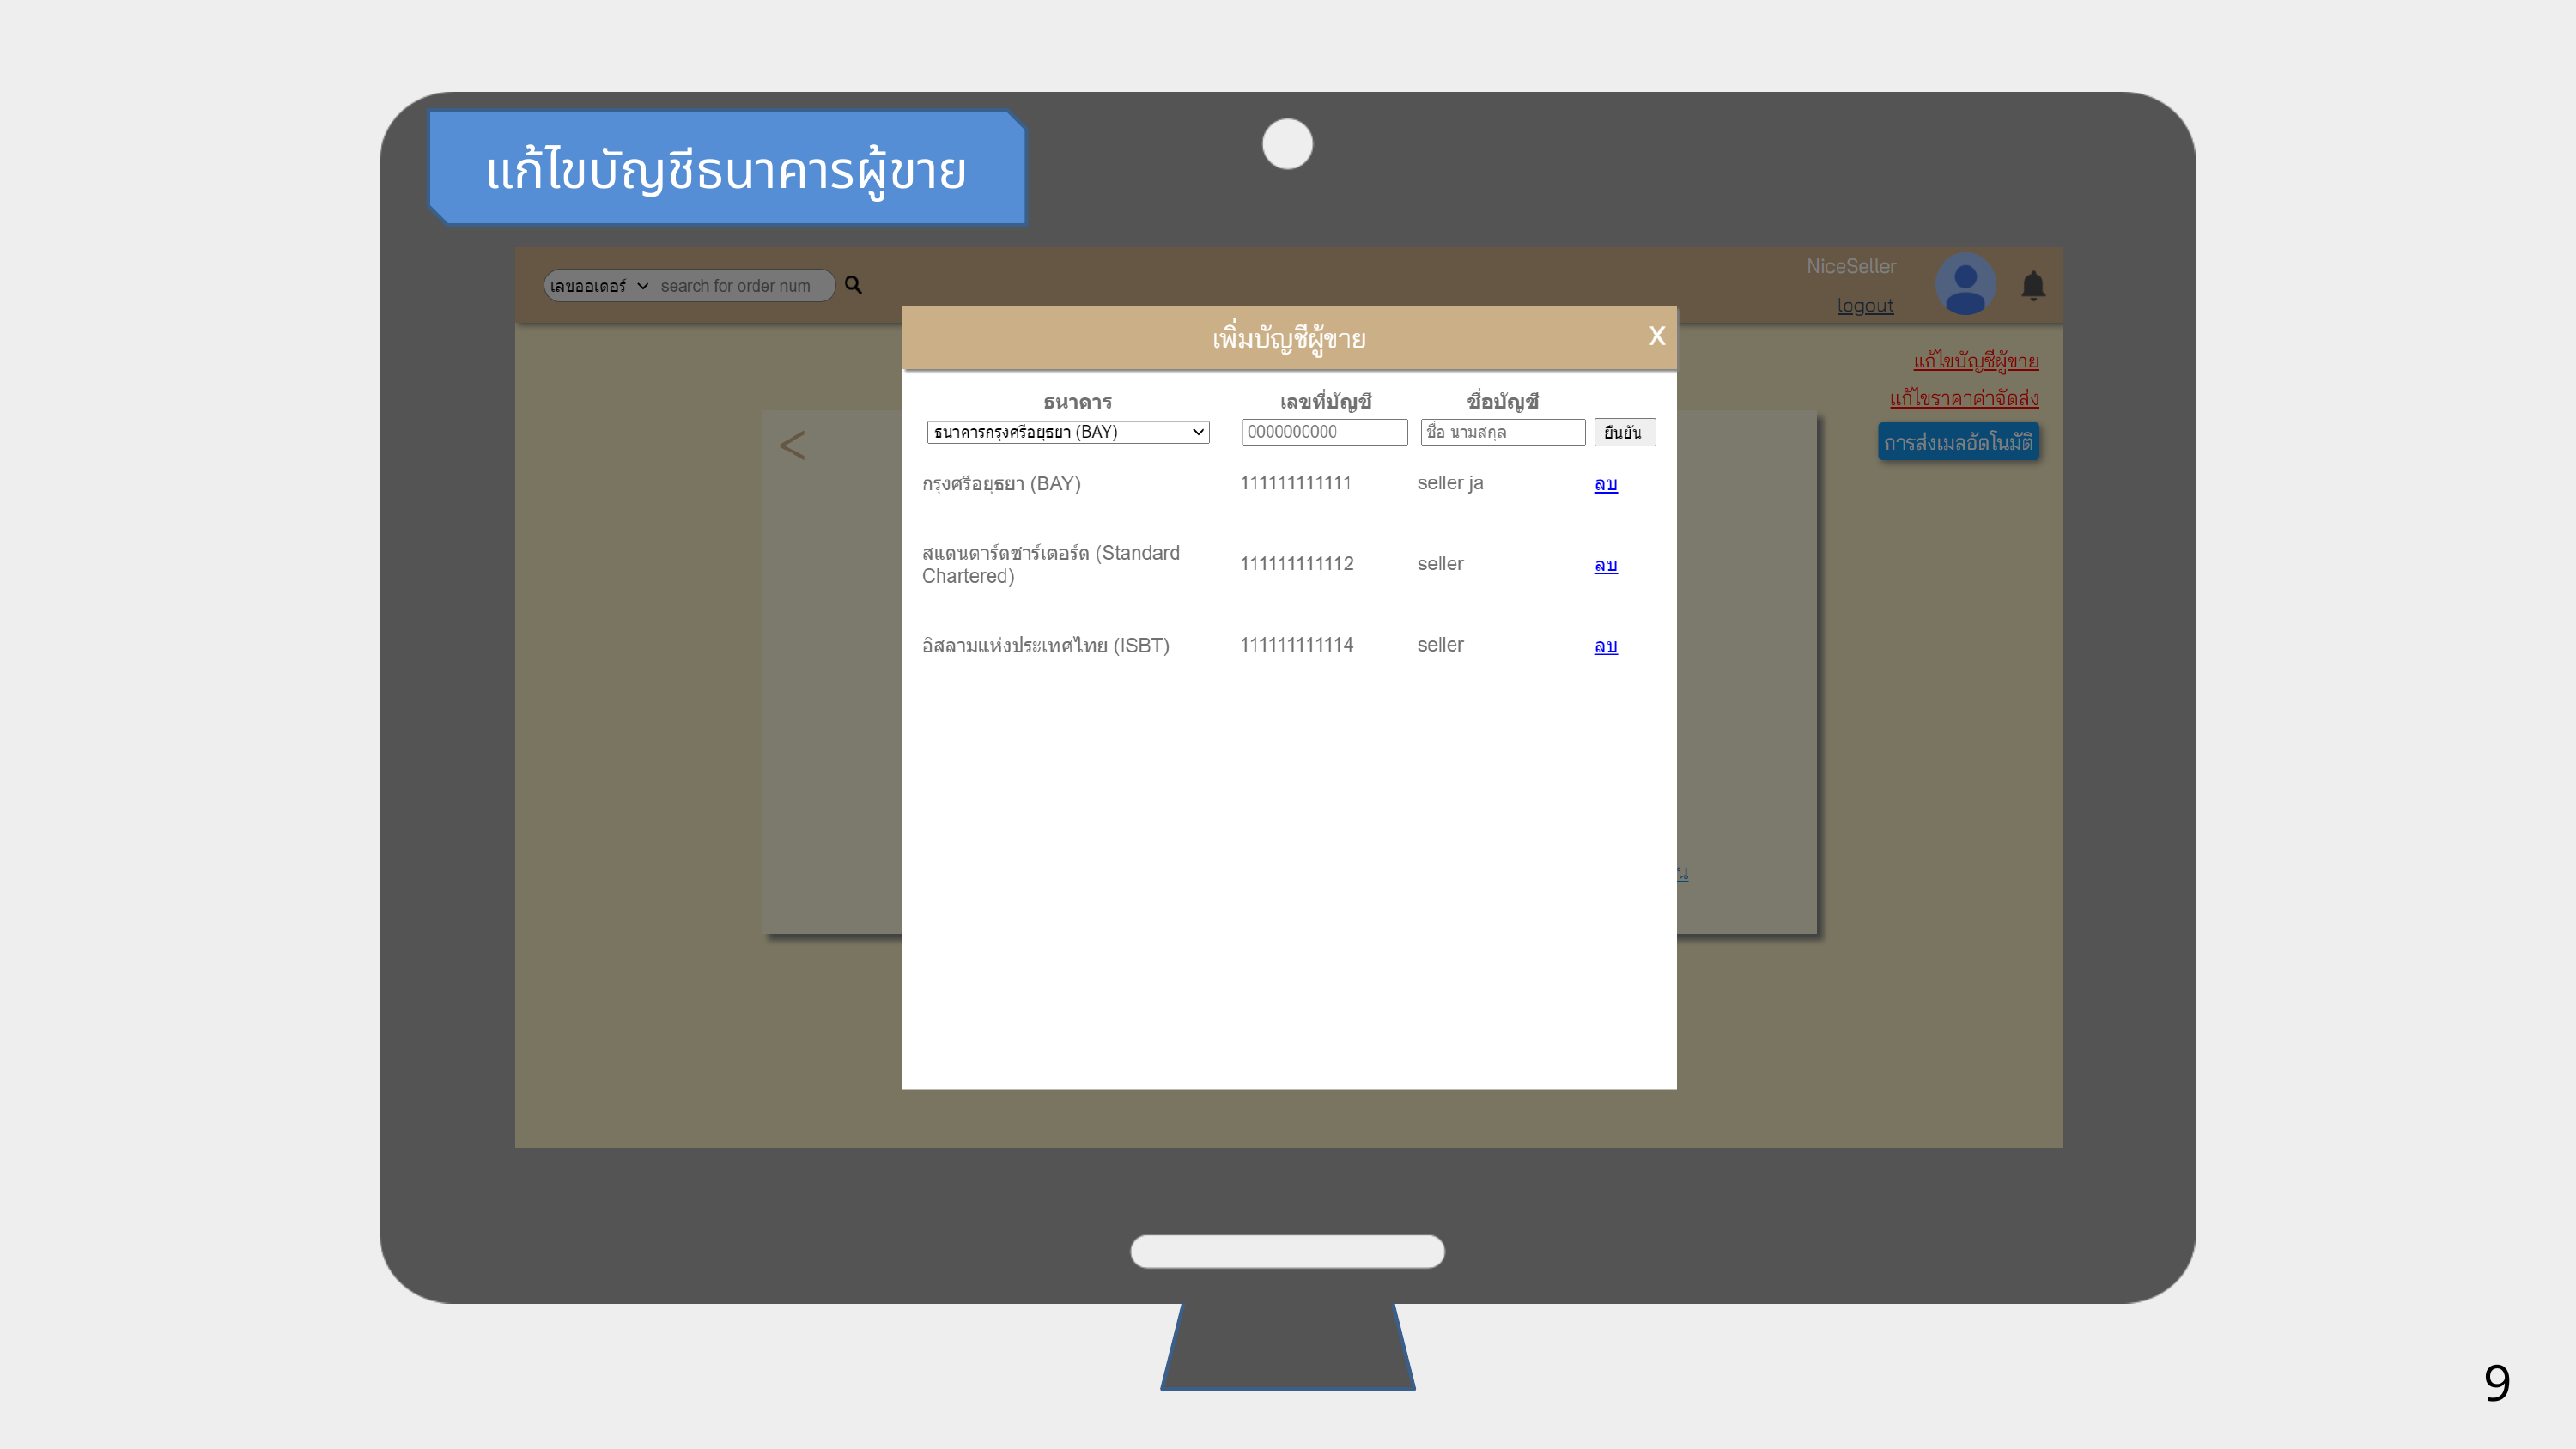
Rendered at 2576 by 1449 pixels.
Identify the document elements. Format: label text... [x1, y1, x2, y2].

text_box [380, 92, 2196, 1304]
text_box 9 [1637, 1341, 2512, 1411]
picture [515, 247, 2063, 1149]
text_box [1160, 1310, 1417, 1391]
